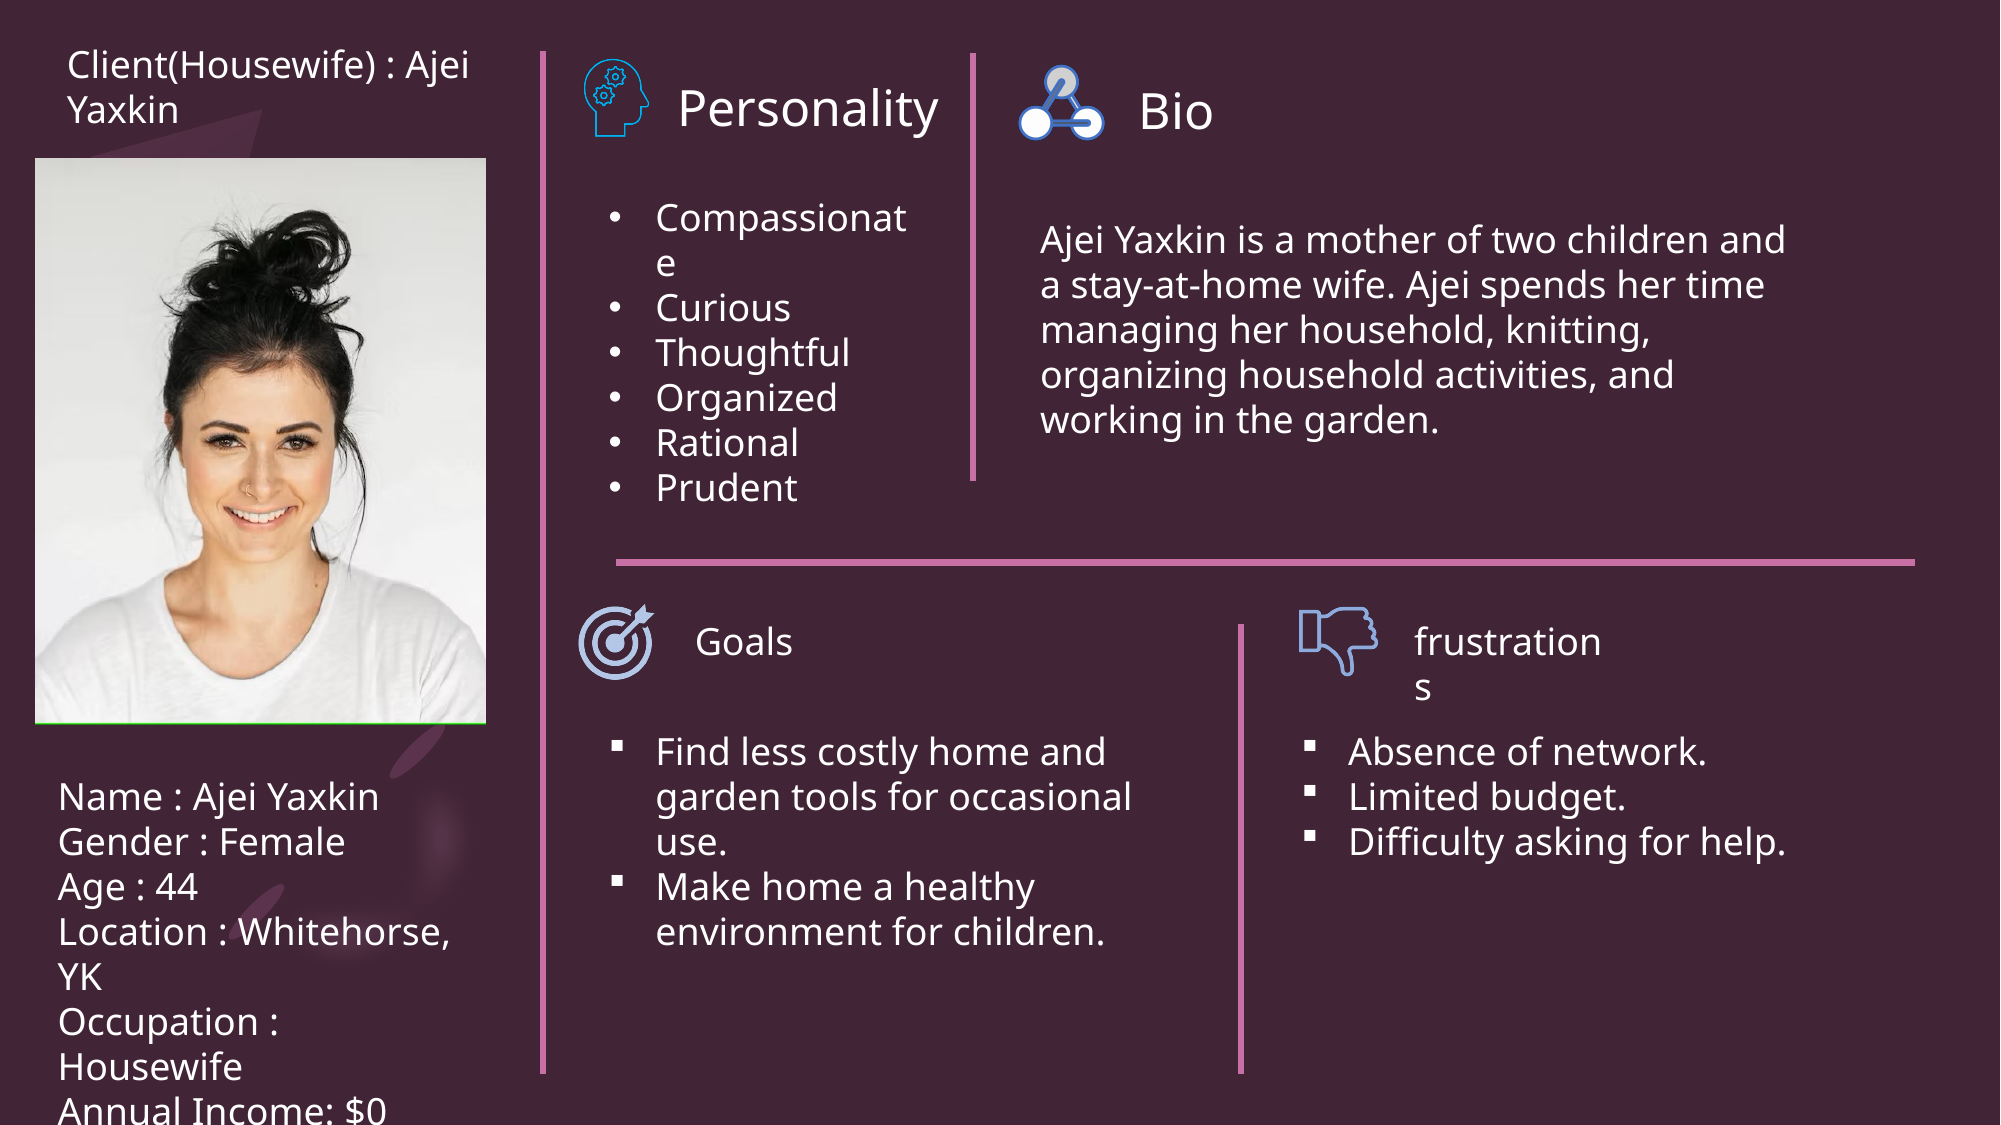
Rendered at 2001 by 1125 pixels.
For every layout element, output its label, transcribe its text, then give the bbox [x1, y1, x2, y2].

text_box Find less costly home and garden tools for occasional use. Make home a healthy environment for children. [593, 720, 1216, 1125]
text_box Compassionate Curious Thoughtful Organized Rational Prudent [593, 186, 935, 517]
picture [1292, 595, 1385, 688]
text_box Name : Ajei Yaxkin Gender : Female Age : 44 Location : Whitehorse, YK Occupation : Housewife Annual Income: $0 Status : Married [42, 765, 476, 1125]
text_box Goals [680, 610, 835, 671]
picture [570, 595, 663, 688]
text_box frustrations [1399, 610, 1624, 716]
picture [35, 158, 486, 725]
text_box Bio [1152, 71, 1449, 147]
text_box Ajei Yaxkin is a mother of two children and a stay-at-home wife. Ajei spends her time managing her household, knitting, organizing household activities, and working in the garden. [1025, 208, 1824, 449]
picture [570, 53, 663, 146]
picture [972, 13, 1152, 192]
text_box Personality [663, 68, 970, 144]
text_box Client(Housewife) : Ajei Yaxkin [52, 33, 533, 139]
text_box Absence of network. Limited budget. Difficulty asking for help. [1286, 720, 1883, 871]
